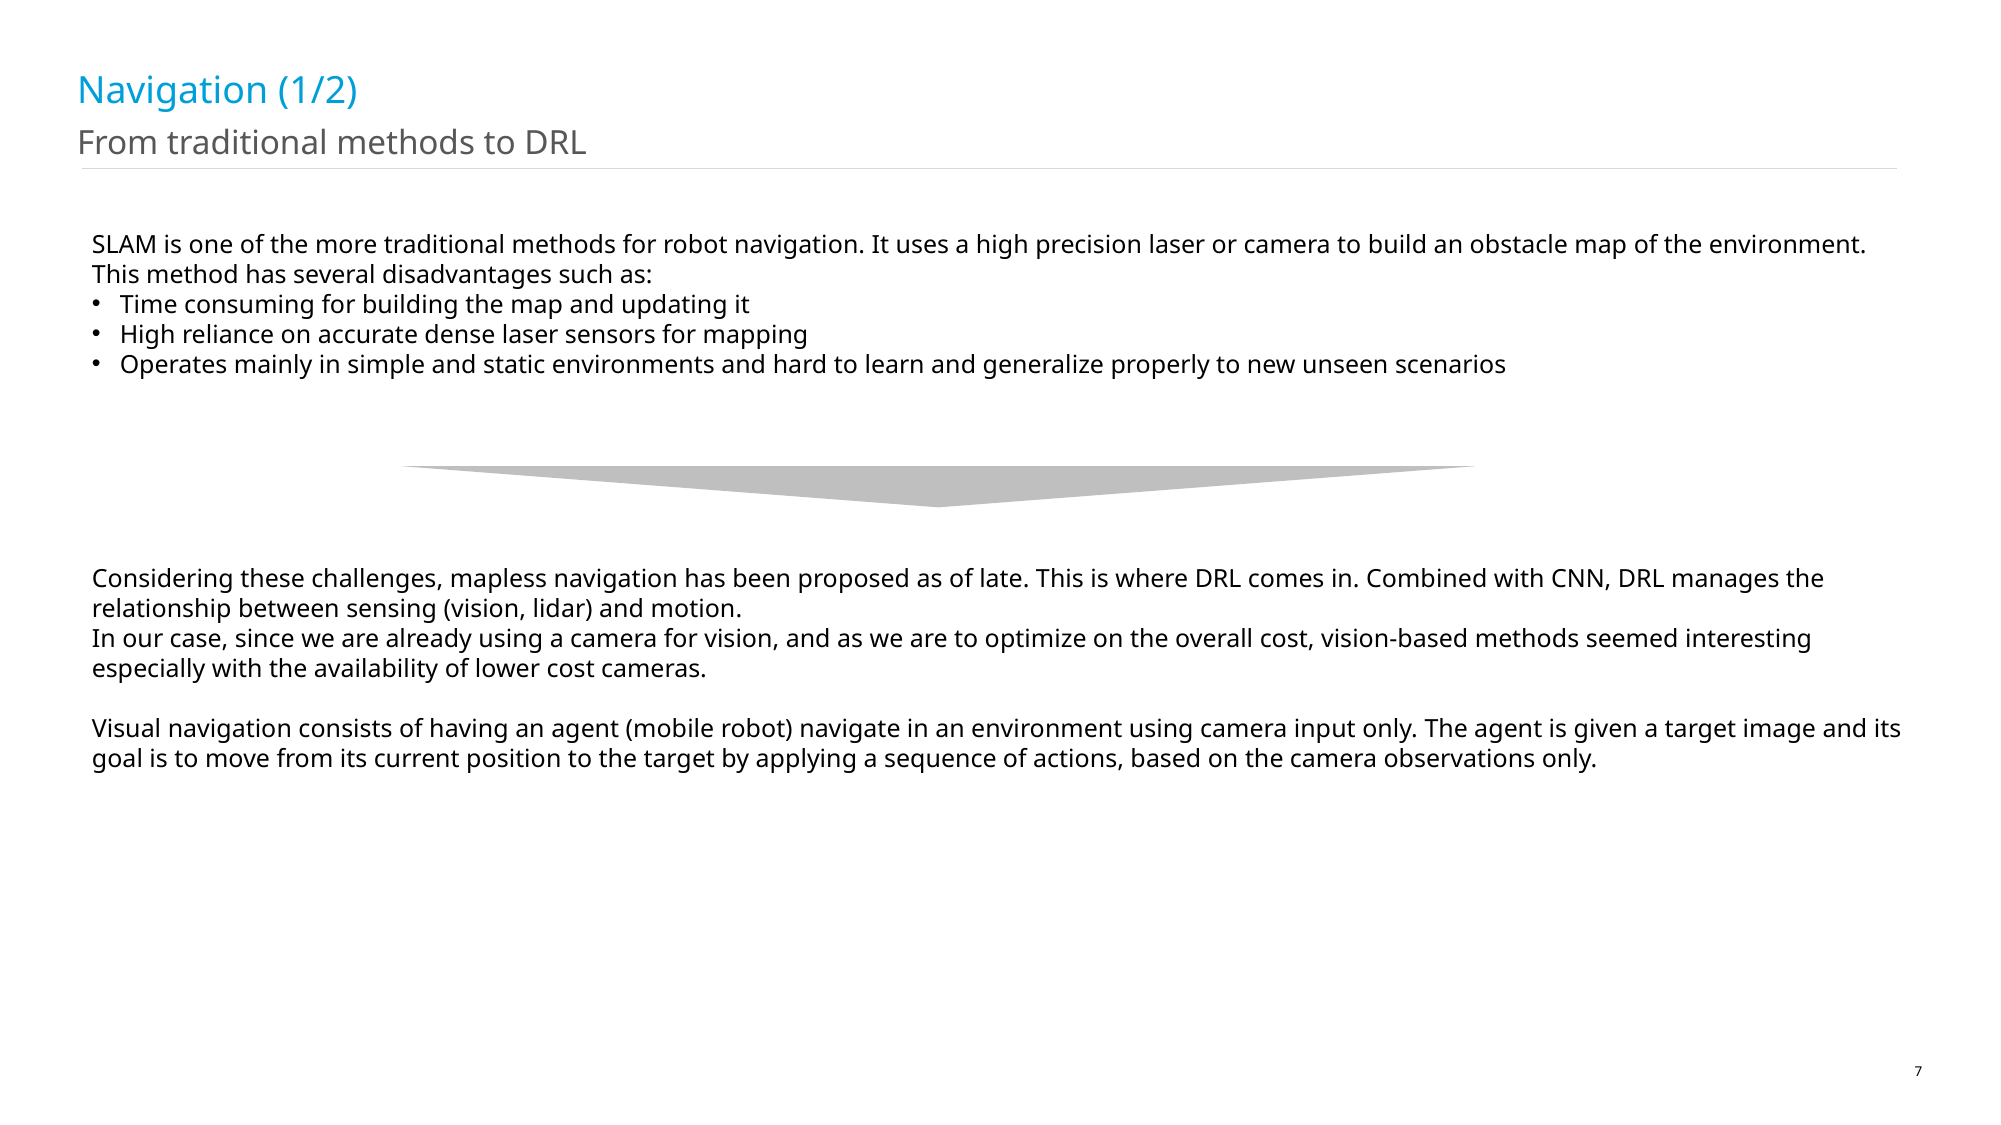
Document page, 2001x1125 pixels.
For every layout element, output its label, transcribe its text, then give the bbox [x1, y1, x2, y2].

text_box SLAM is one of the more traditional methods for robot navigation. It uses a high precision laser or camera to build an obstacle map of the environment. This method has several disadvantages such as: Time consuming for building the map and updating it High reliance on accurate dense laser sensors for mapping Operates mainly in simple and static environments and hard to learn and generalize properly to new unseen scenarios [77, 220, 1923, 416]
text_box Considering these challenges, mapless navigation has been proposed as of late. This is where DRL comes in. Combined with CNN, DRL manages the relationship between sensing (vision, lidar) and motion. In our case, since we are already using a camera for vision, and as we are to optimize on the overall cost, vision-based methods seemed interesting especially with the availability of lower cost cameras. Visual navigation consists of having an agent (mobile robot) navigate in an environment using camera input only. The agent is given a target image and its goal is to move from its current position to the target by applying a sequence of actions, based on the camera observations only. [77, 555, 1923, 780]
title Navigation (1/2) [77, 66, 1923, 121]
text_box [401, 466, 1476, 508]
list From traditional methods to DRL [77, 121, 1923, 169]
